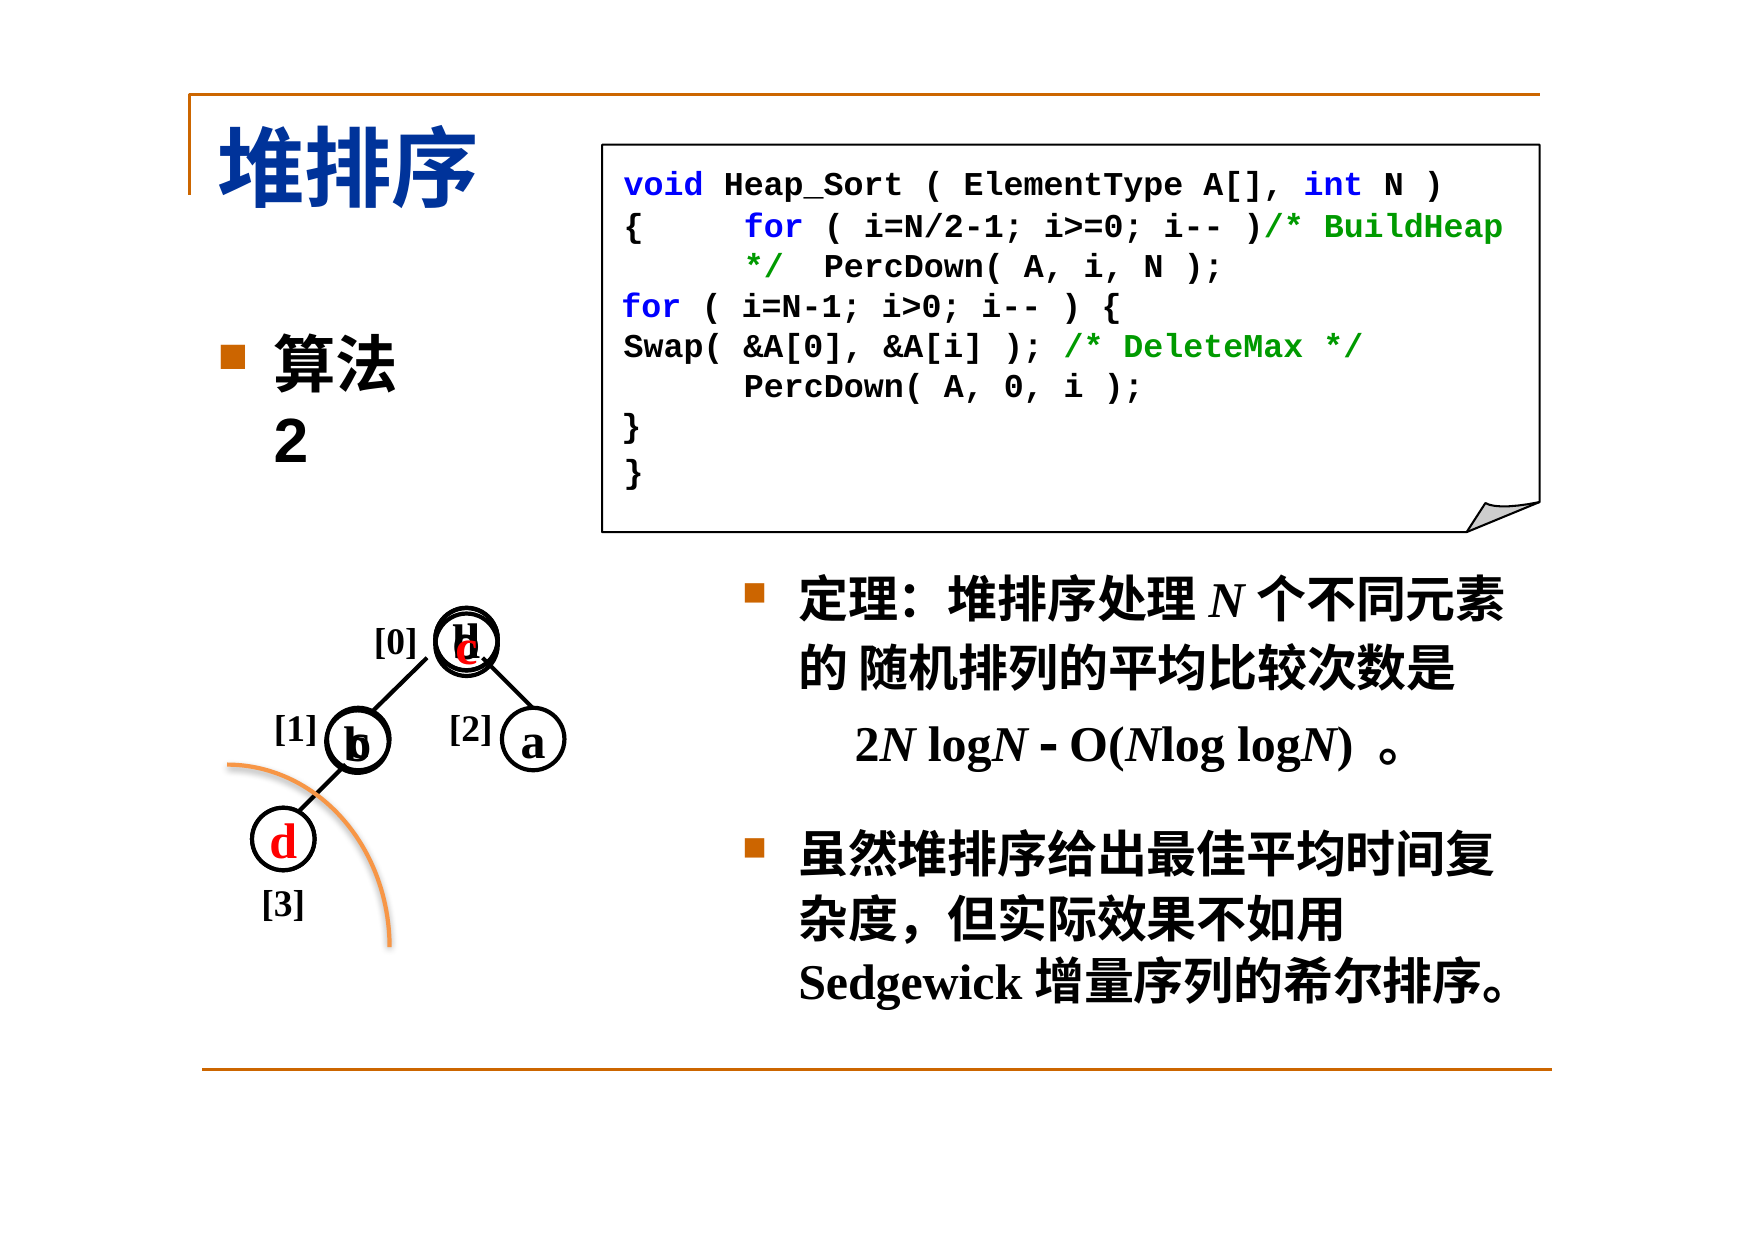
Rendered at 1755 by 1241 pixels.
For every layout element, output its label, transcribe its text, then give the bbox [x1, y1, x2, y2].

text_box c [435, 613, 498, 677]
text_box [227, 762, 392, 948]
text_box void Heap_Sort ( ElementType A[], int N ) [621, 159, 1449, 201]
text_box 定理：堆排序处理N个不同元素的 随机排列的平均比较次数是 2N logN  O(Nlog logN) 。 [740, 556, 1537, 772]
text_box a [502, 707, 565, 771]
title 堆排序 [215, 111, 482, 321]
text_box [1468, 503, 1540, 533]
text_box [2] [439, 707, 502, 746]
text_box c [329, 707, 390, 745]
text_box { for ( i=N/2-1; i>=0; i-- )/* BuildHeap */ PercDown( A, i, N ); for ( i=N-1; i>0; i-- ) { Swap( &A[0], &A[i] ); /* DeleteMax */ PercDown( A, 0, i ); } [621, 201, 1509, 444]
text_box 虽然堆排序给出最佳平均时间复 杂度，但实际效果不如用 Sedgewick增量序列的希尔排序。 [740, 815, 1526, 1011]
text_box b [435, 608, 498, 638]
text_box b [326, 710, 389, 773]
text_box } [621, 448, 646, 491]
text_box [0] [364, 620, 427, 658]
text_box [602, 144, 1540, 533]
text_box [1] [264, 707, 327, 746]
text_box [1466, 502, 1540, 533]
text_box 算法2 [215, 323, 436, 476]
